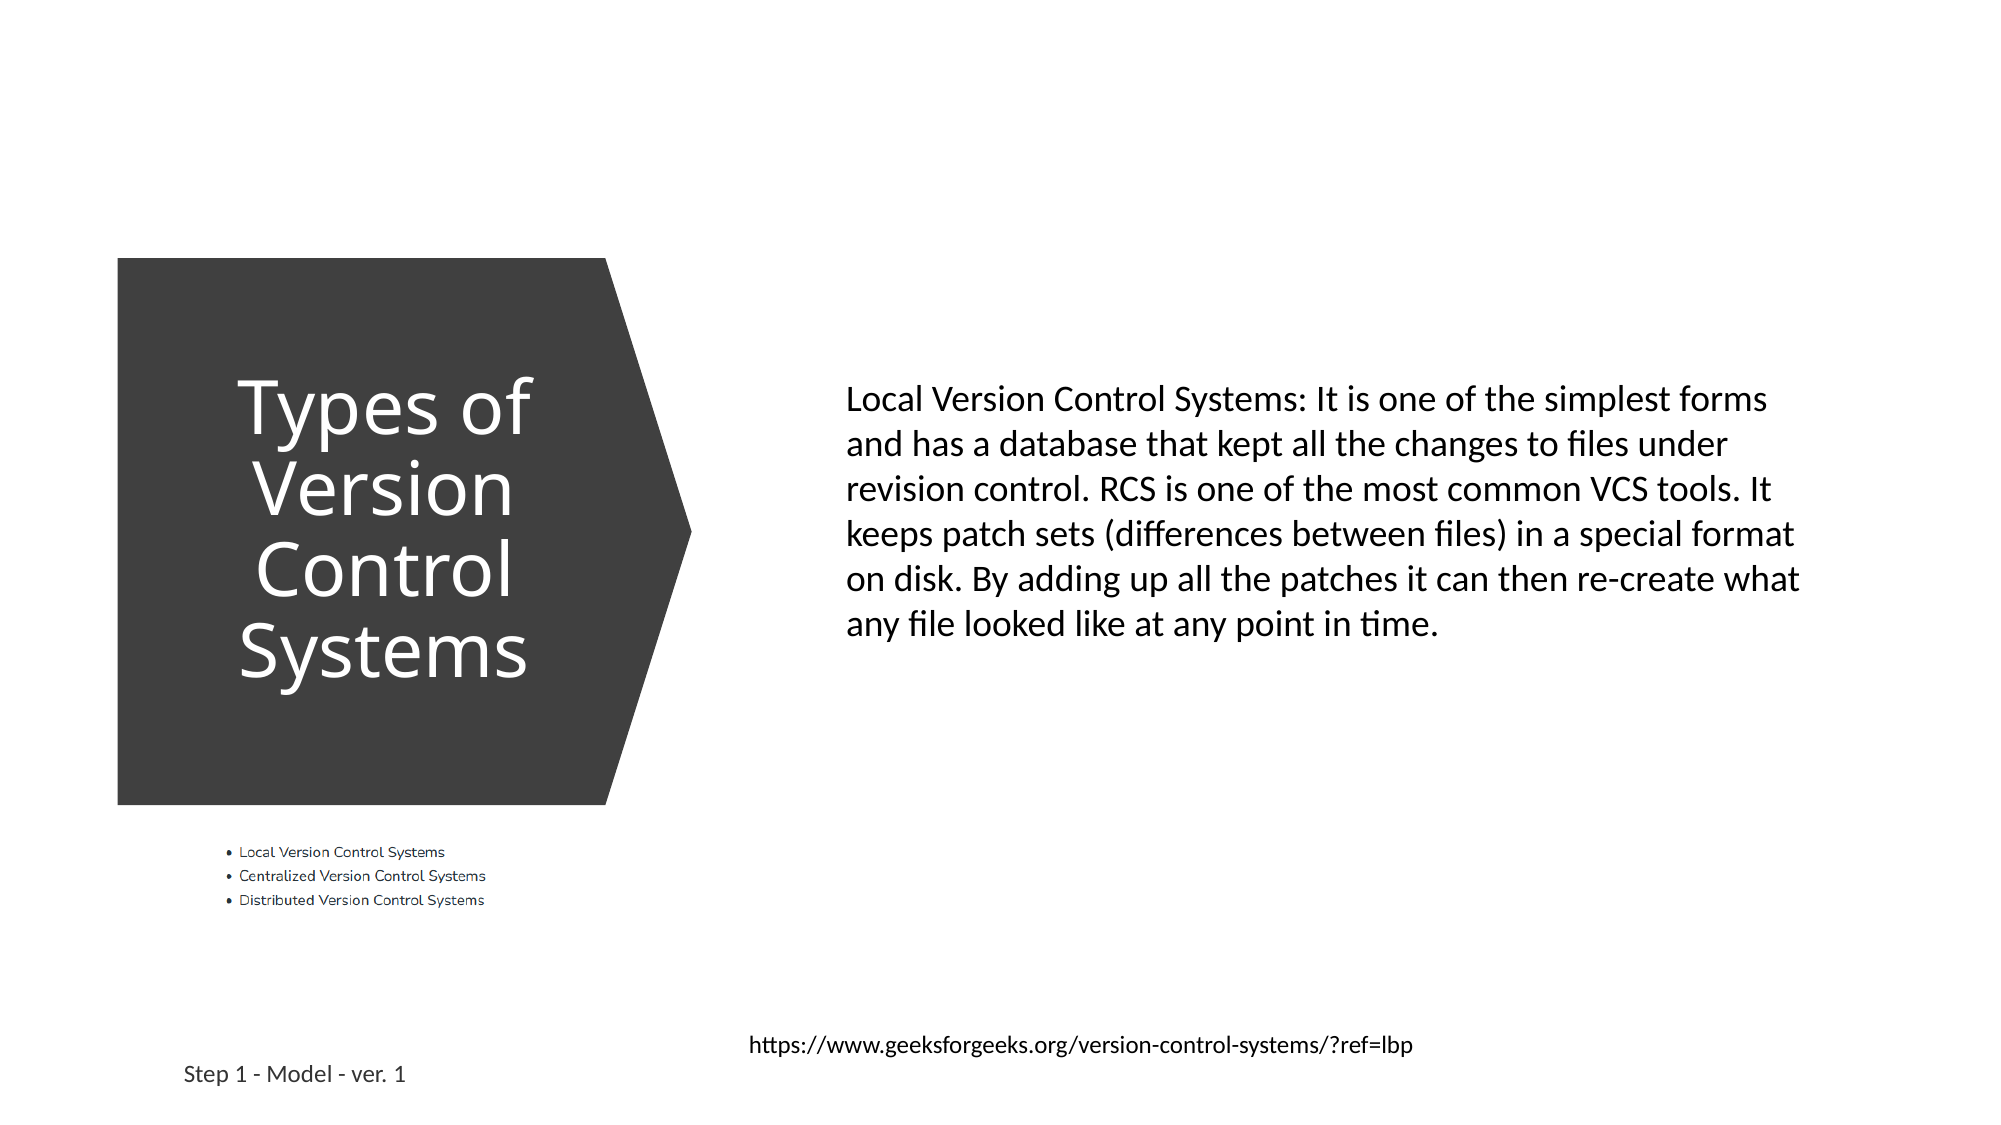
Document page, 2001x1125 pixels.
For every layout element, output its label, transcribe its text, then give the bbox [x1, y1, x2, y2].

picture [214, 835, 507, 924]
title Types of Version Control Systems [168, 322, 601, 741]
text_box Local Version Control Systems: It is one of the simplest forms and has a database that kept all the changes to files under revision control. RCS is one of the most common VCS tools. It keeps patch sets (differences between files) in a special format on disk. By adding up all the patches it can then re-create what any file looked like at any point in time. [831, 366, 1832, 651]
text_box https://www.geeksforgeeks.org/version-control-systems/?ref=lbp [734, 1020, 1735, 1066]
text_box [116, 257, 693, 807]
footer Step 1 - Model - ver. 1 [168, 1042, 1188, 1103]
